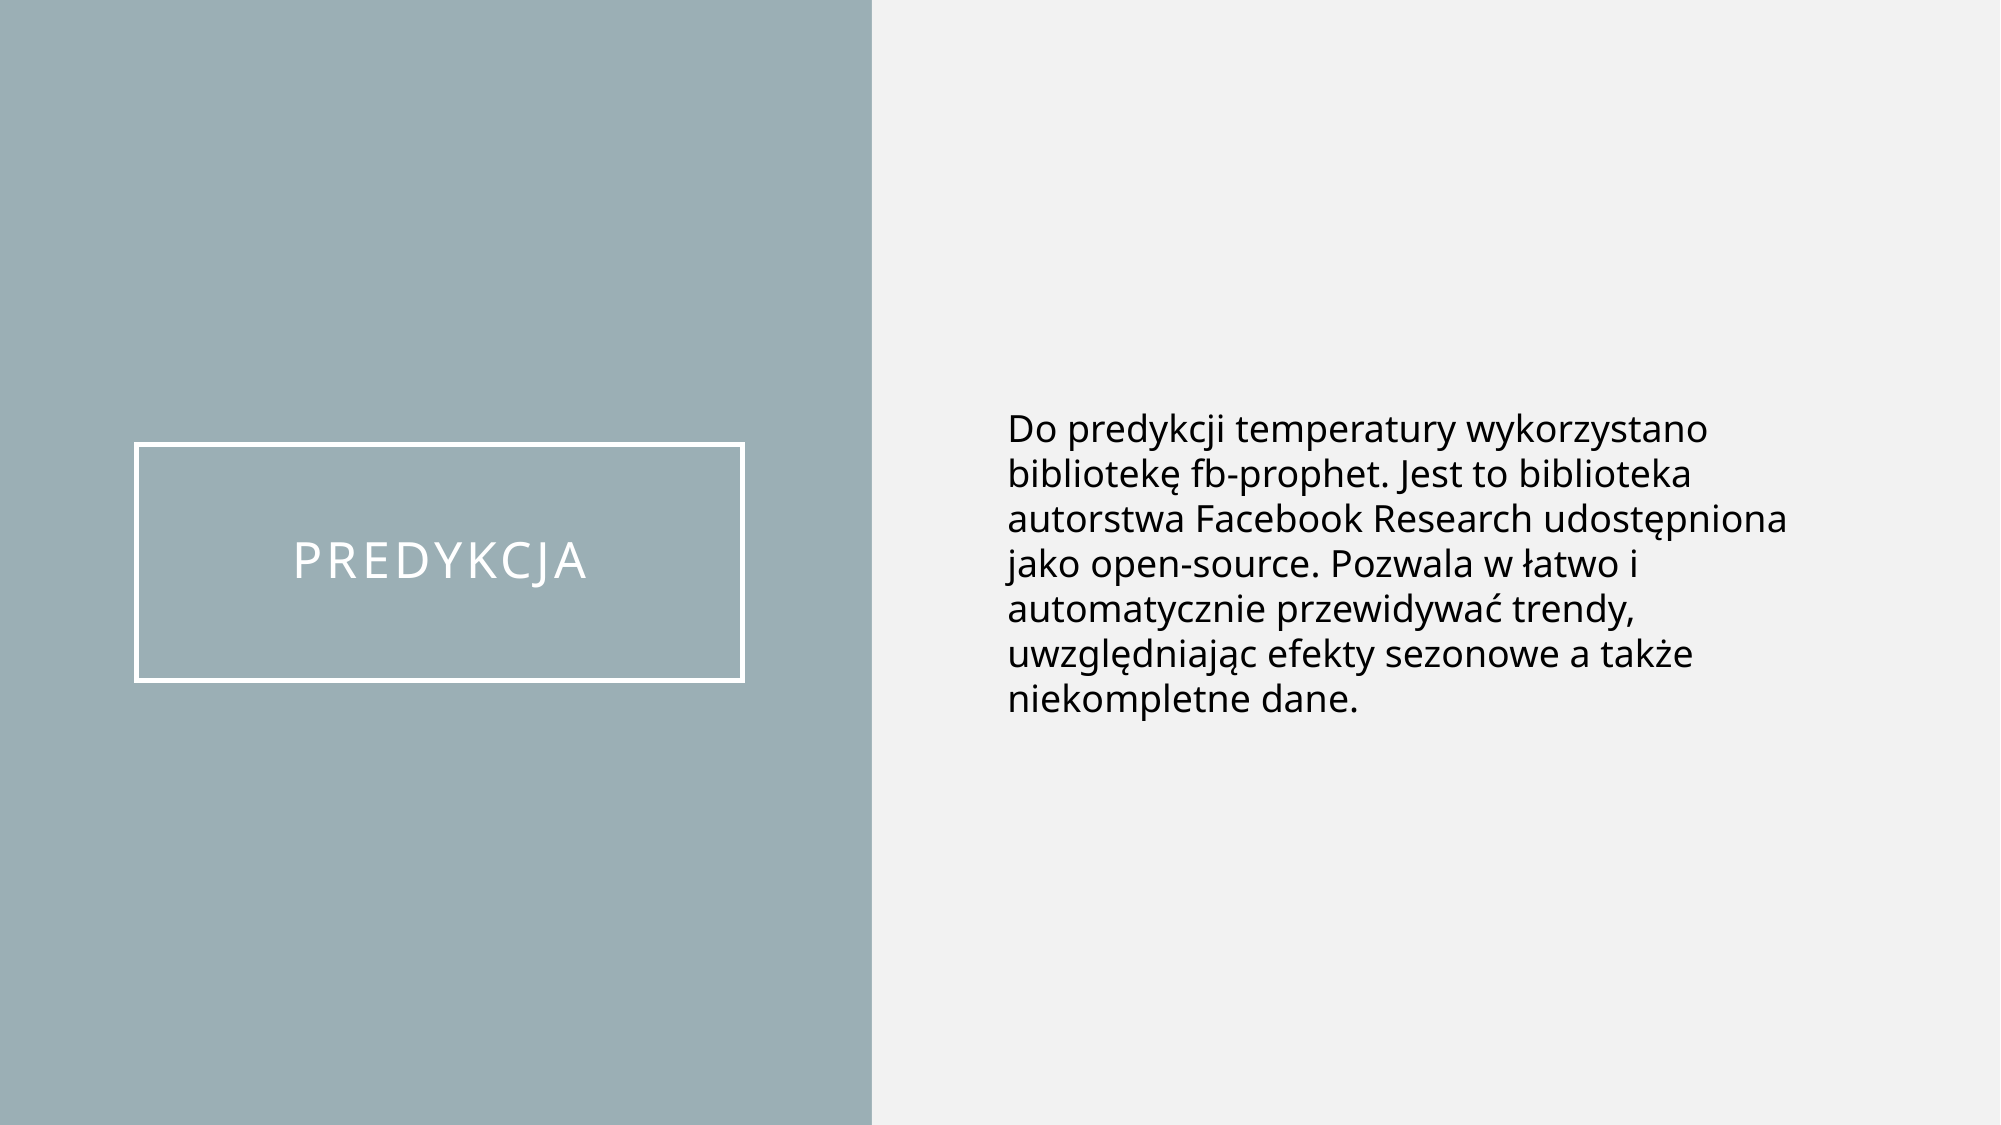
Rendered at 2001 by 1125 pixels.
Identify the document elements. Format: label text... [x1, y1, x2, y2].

text_box [871, 0, 2000, 1125]
list Do predykcji temperatury wykorzystano bibliotekę fb-prophet. Jest to biblioteka autorstwa Facebook Research udostępniona jako open-source. Pozwala w łatwo i automatycznie przewidywać trendy, uwzględniając efekty sezonowe a także niekompletne dane. [992, 131, 1880, 994]
title PREDykcja [134, 442, 745, 683]
